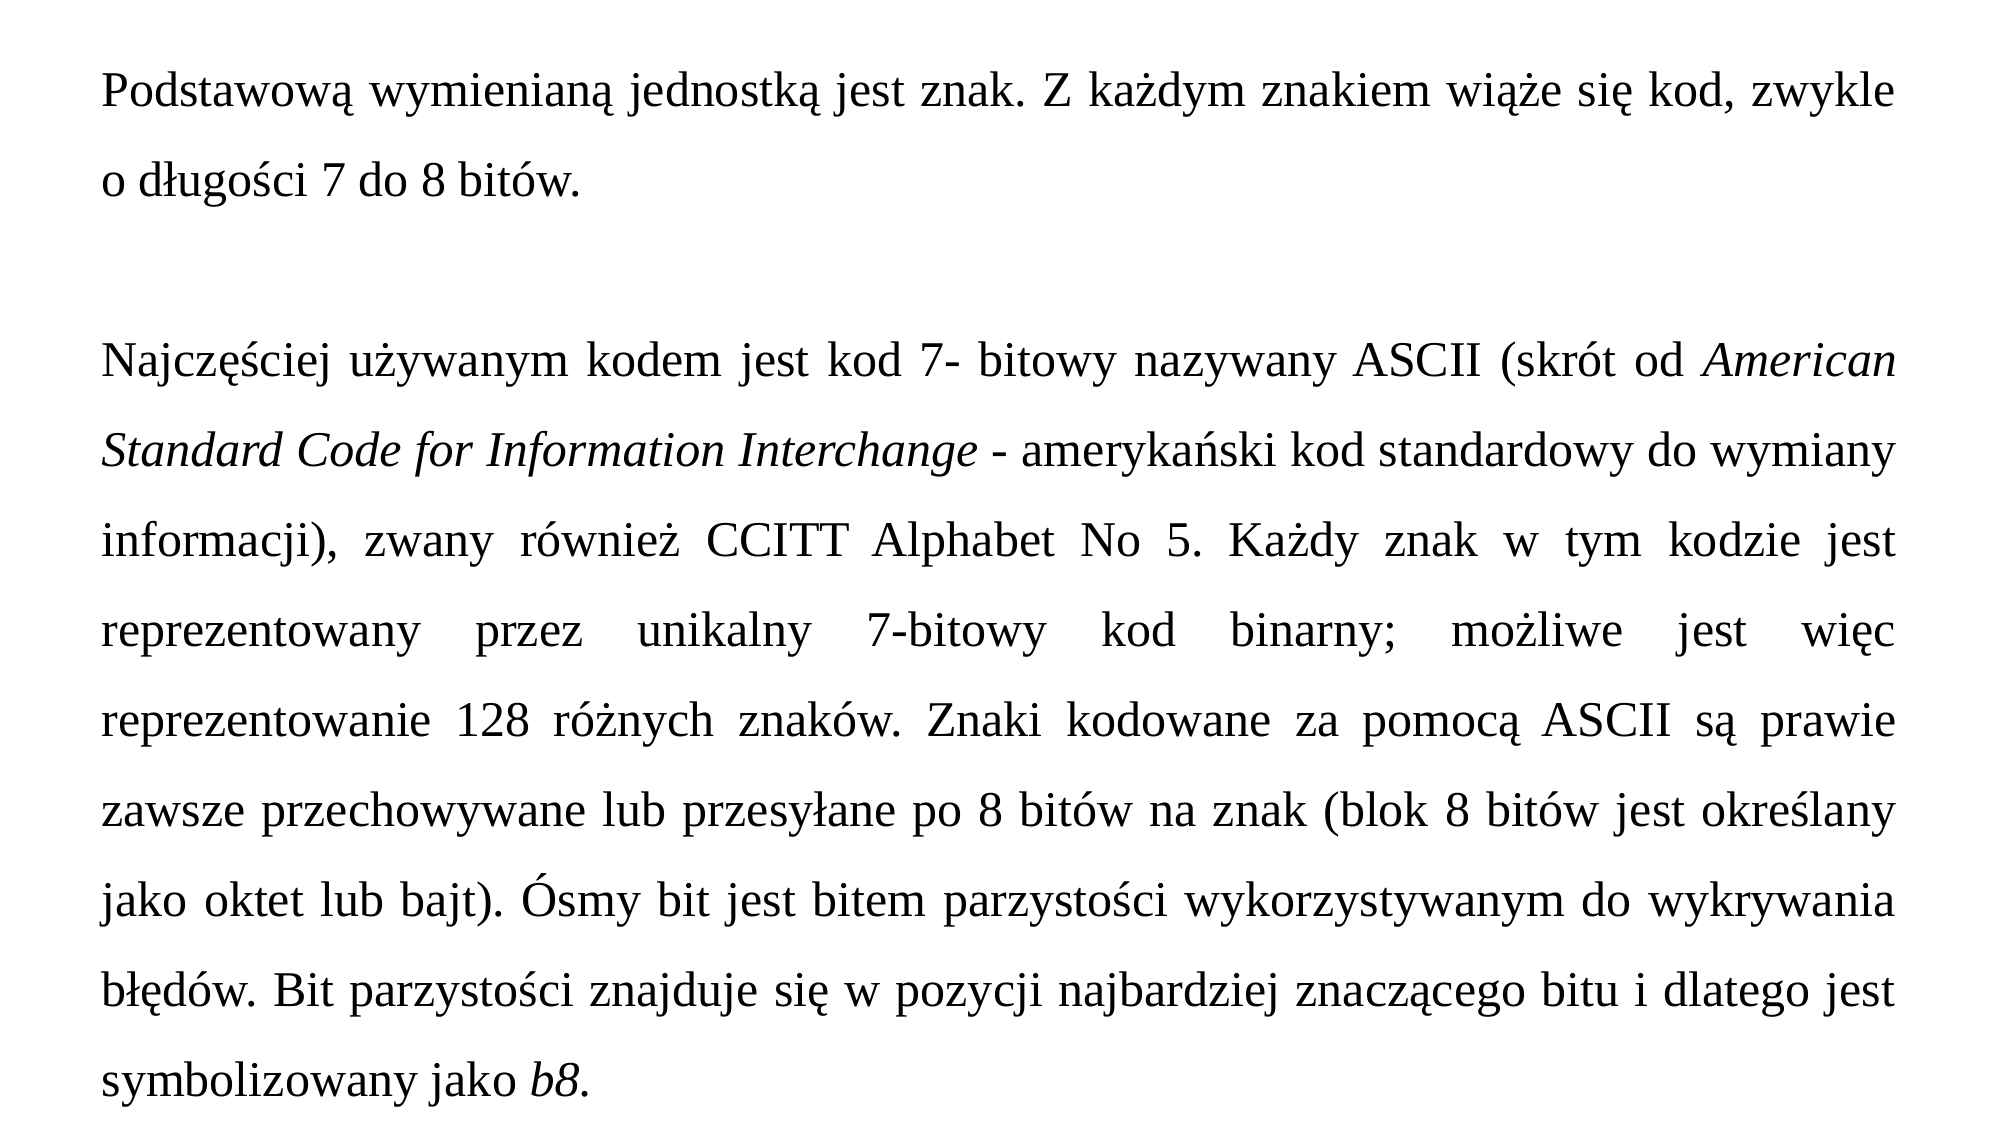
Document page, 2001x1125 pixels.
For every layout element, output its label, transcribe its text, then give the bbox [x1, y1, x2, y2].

text_box Podstawową wymienianą jednostką jest znak. Z każdym znakiem wiąże się kod, zwykle o długości 7 do 8 bitów. Najczęściej używanym kodem jest kod 7- bitowy nazywany ASCII (skrót od American Standard Code for Information Interchange - amerykański kod standardowy do wymiany informacji), zwany również CCITT Alphabet No 5. Każdy znak w tym kodzie jest reprezentowany przez unikalny 7-bitowy kod binarny; możliwe jest więc reprezentowanie 128 różnych znaków. Znaki kodowane za pomocą ASCII są prawie zawsze przechowywane lub przesyłane po 8 bitów na znak (blok 8 bitów jest określany jako oktet lub bajt). Ósmy bit jest bitem parzystości wykorzystywanym do wykrywania błędów. Bit parzystości znajduje się w pozycji najbardziej znaczącego bitu i dlatego jest symbolizowany jako b8. [86, 19, 1912, 1114]
